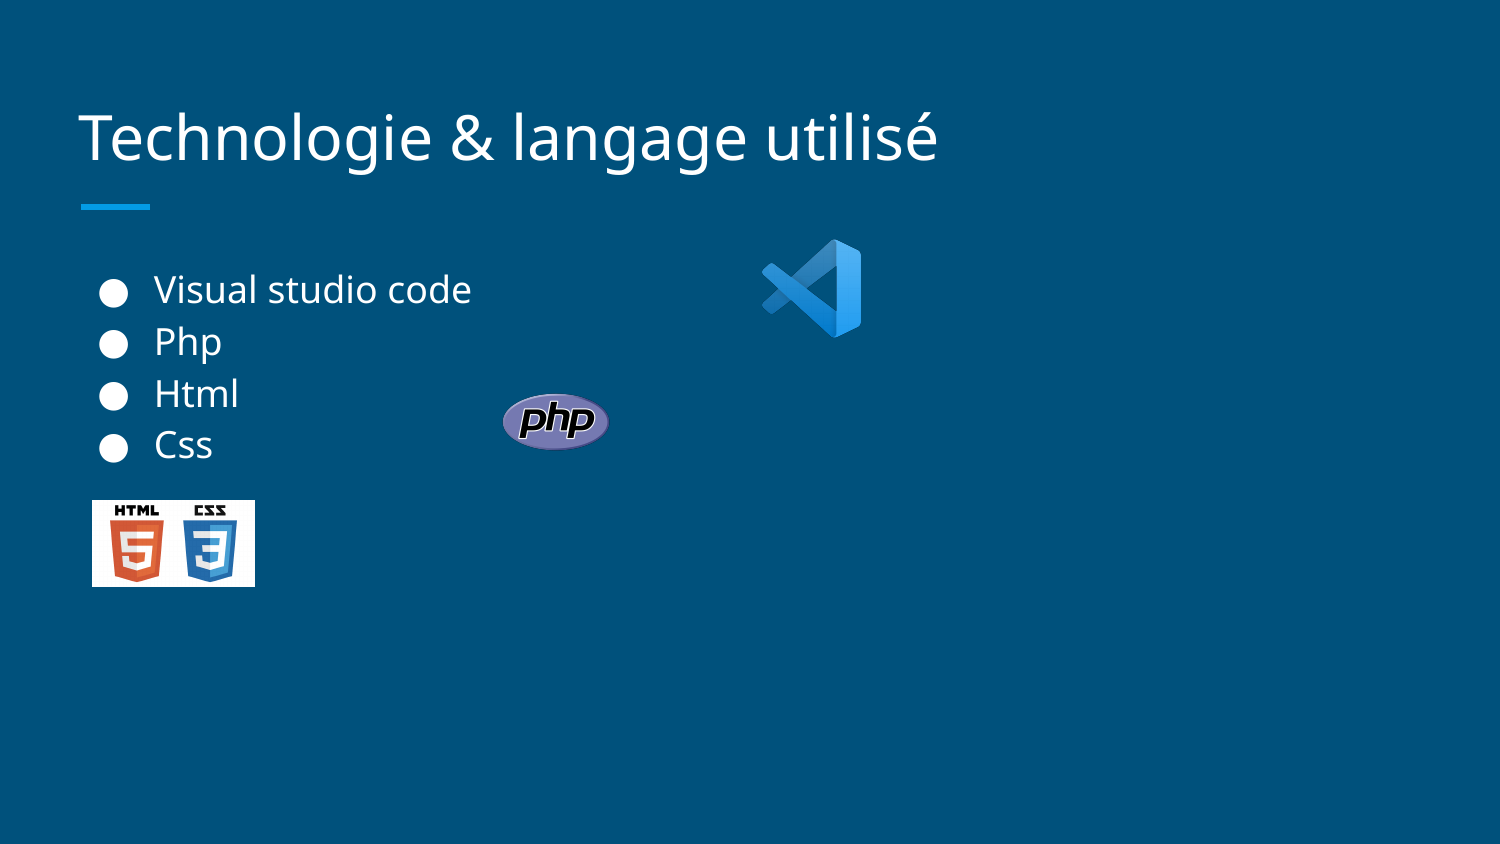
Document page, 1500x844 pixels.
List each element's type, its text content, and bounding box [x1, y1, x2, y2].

list Visual studio code Php Html Css [63, 244, 1437, 750]
title Technologie & langage utilisé [63, 75, 1437, 188]
picture [503, 394, 609, 450]
picture [93, 501, 254, 586]
picture [763, 240, 860, 337]
